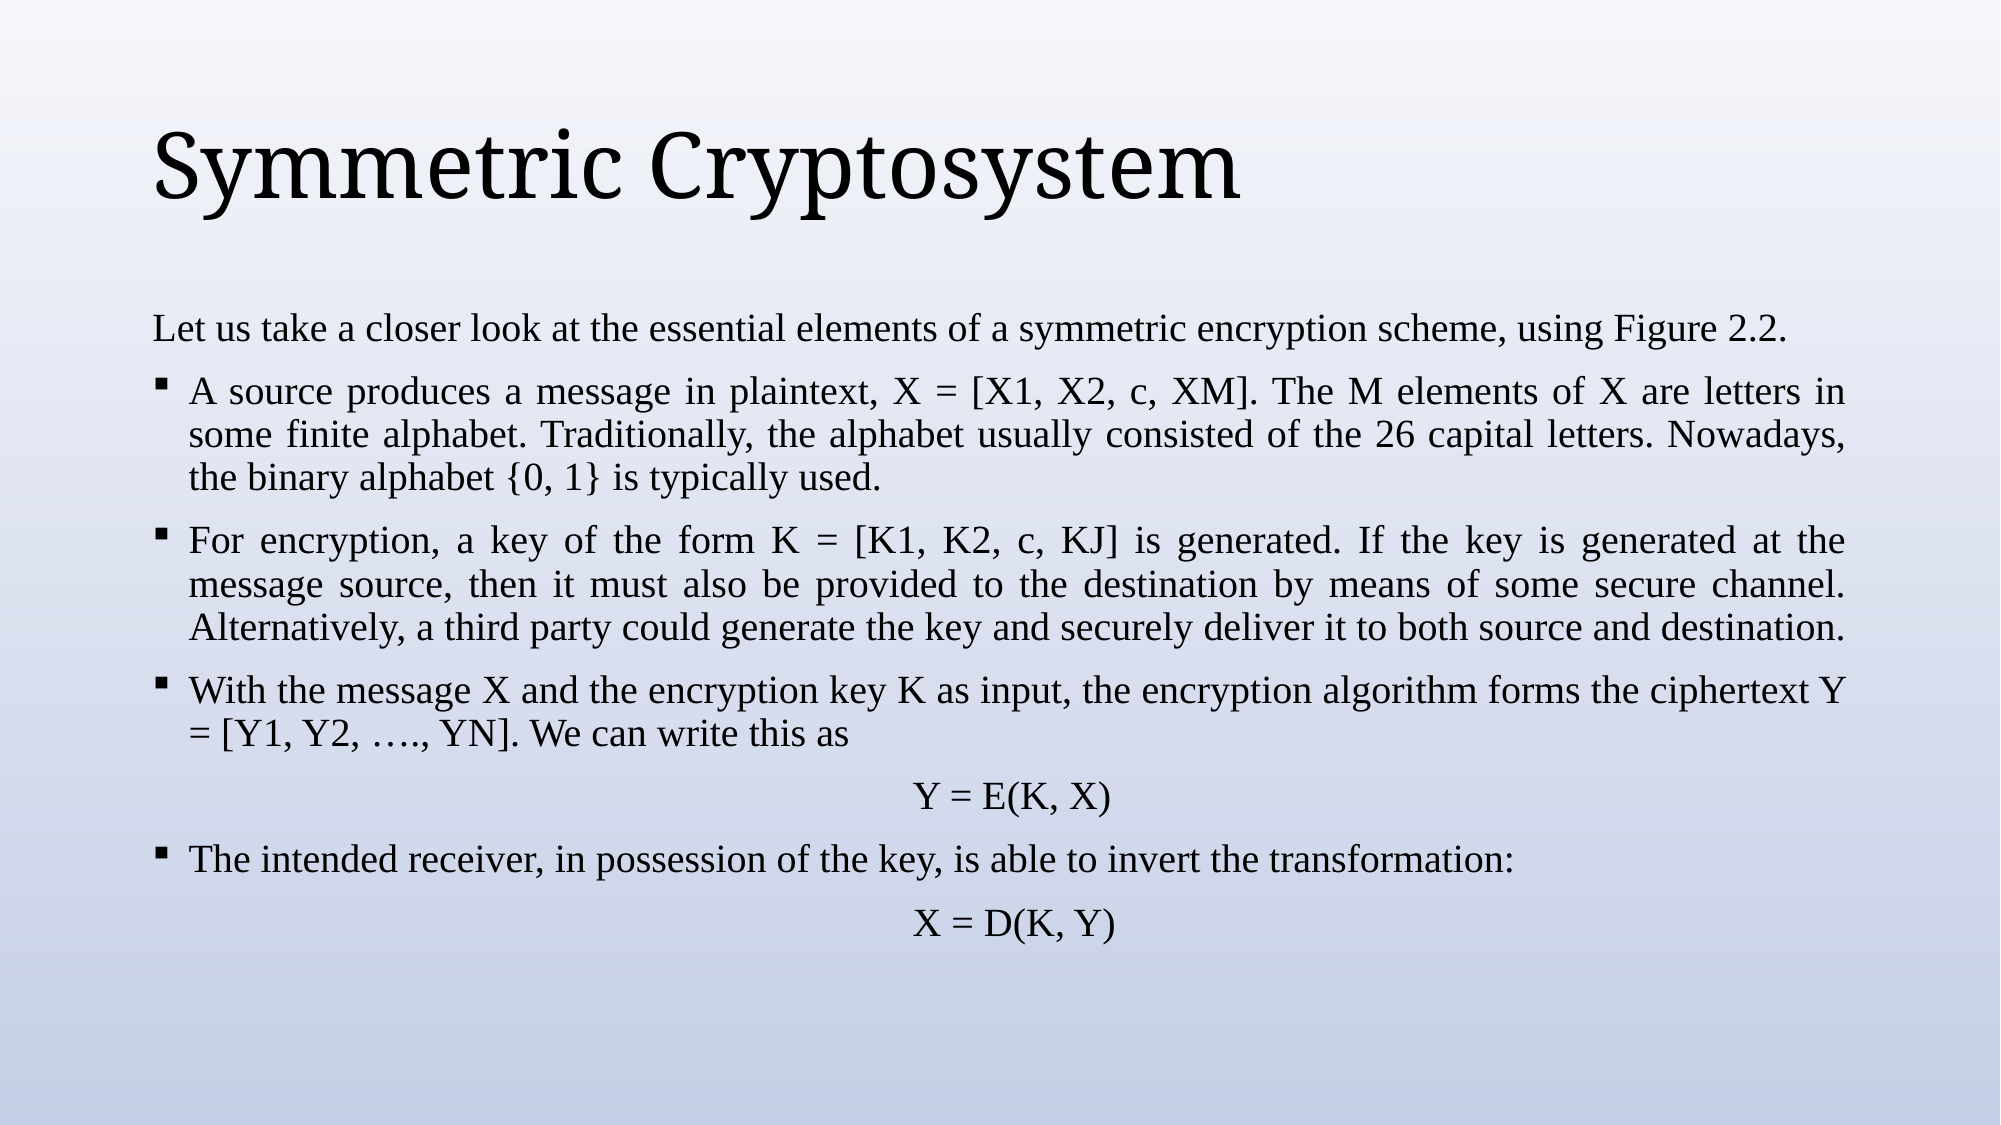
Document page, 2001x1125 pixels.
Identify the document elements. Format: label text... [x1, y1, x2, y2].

title Symmetric Cryptosystem [137, 59, 1863, 278]
list Let us take a closer look at the essential elements of a symmetric encryption scheme, using Figure 2.2. A source produces a message in plaintext, X = [X1, X2, c, XM]. The M elements of X are letters in some finite alphabet. Traditionally, the alphabet usually consisted of the 26 capital letters. Nowadays, the binary alphabet {0, 1} is typically used. For encryption, a key of the form K = [K1, K2, c, KJ] is generated. If the key is generated at the message source, then it must also be provided to the destination by means of some secure channel. Alternatively, a third party could generate the key and securely deliver it to both source and destination. With the message X and the encryption key K as input, the encryption algorithm forms the ciphertext Y = [Y1, Y2, …., YN]. We can write this as Y = E(K, X) The intended receiver, in possession of the key, is able to invert the transformation: X = D(K, Y) [137, 299, 1863, 1014]
